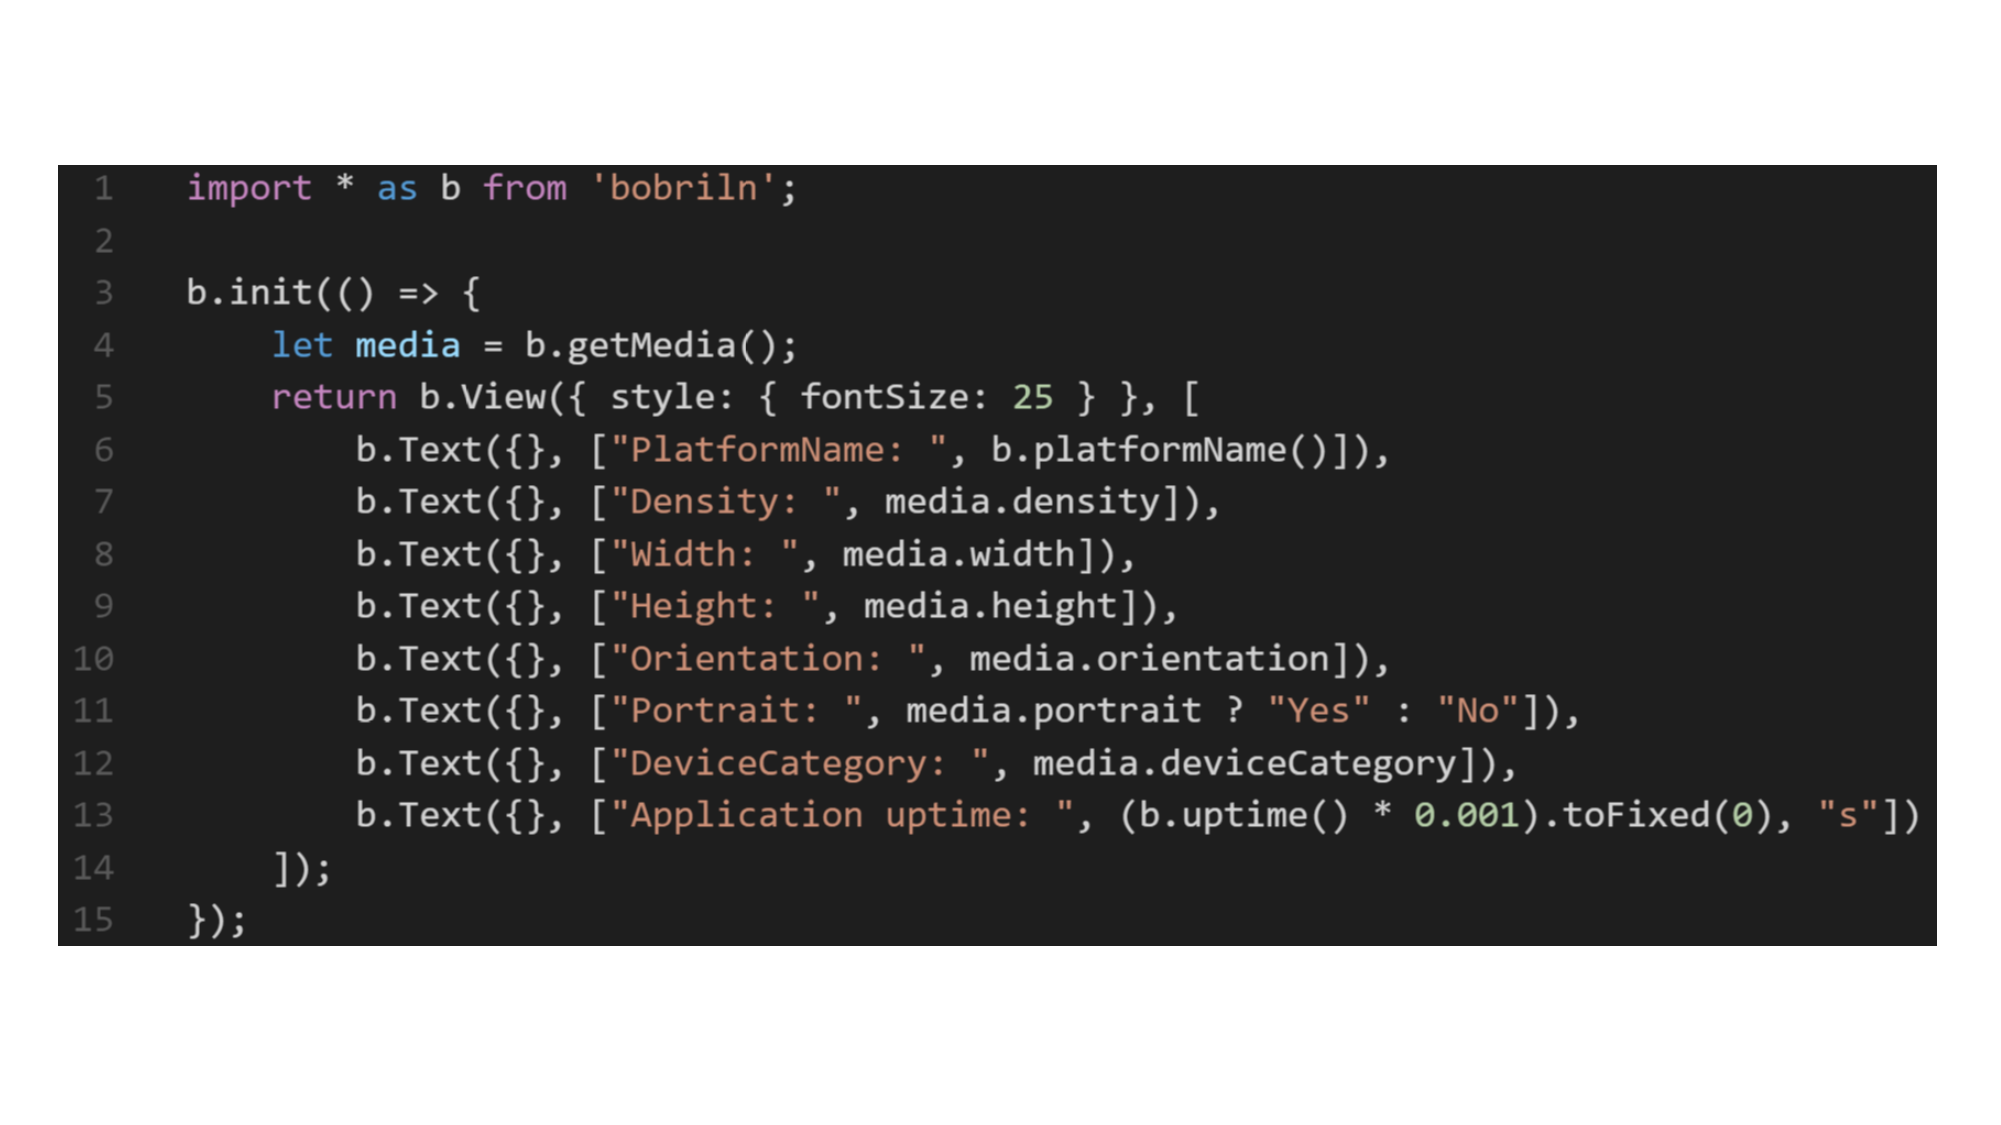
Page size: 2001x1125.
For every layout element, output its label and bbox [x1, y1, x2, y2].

picture [58, 165, 1937, 946]
